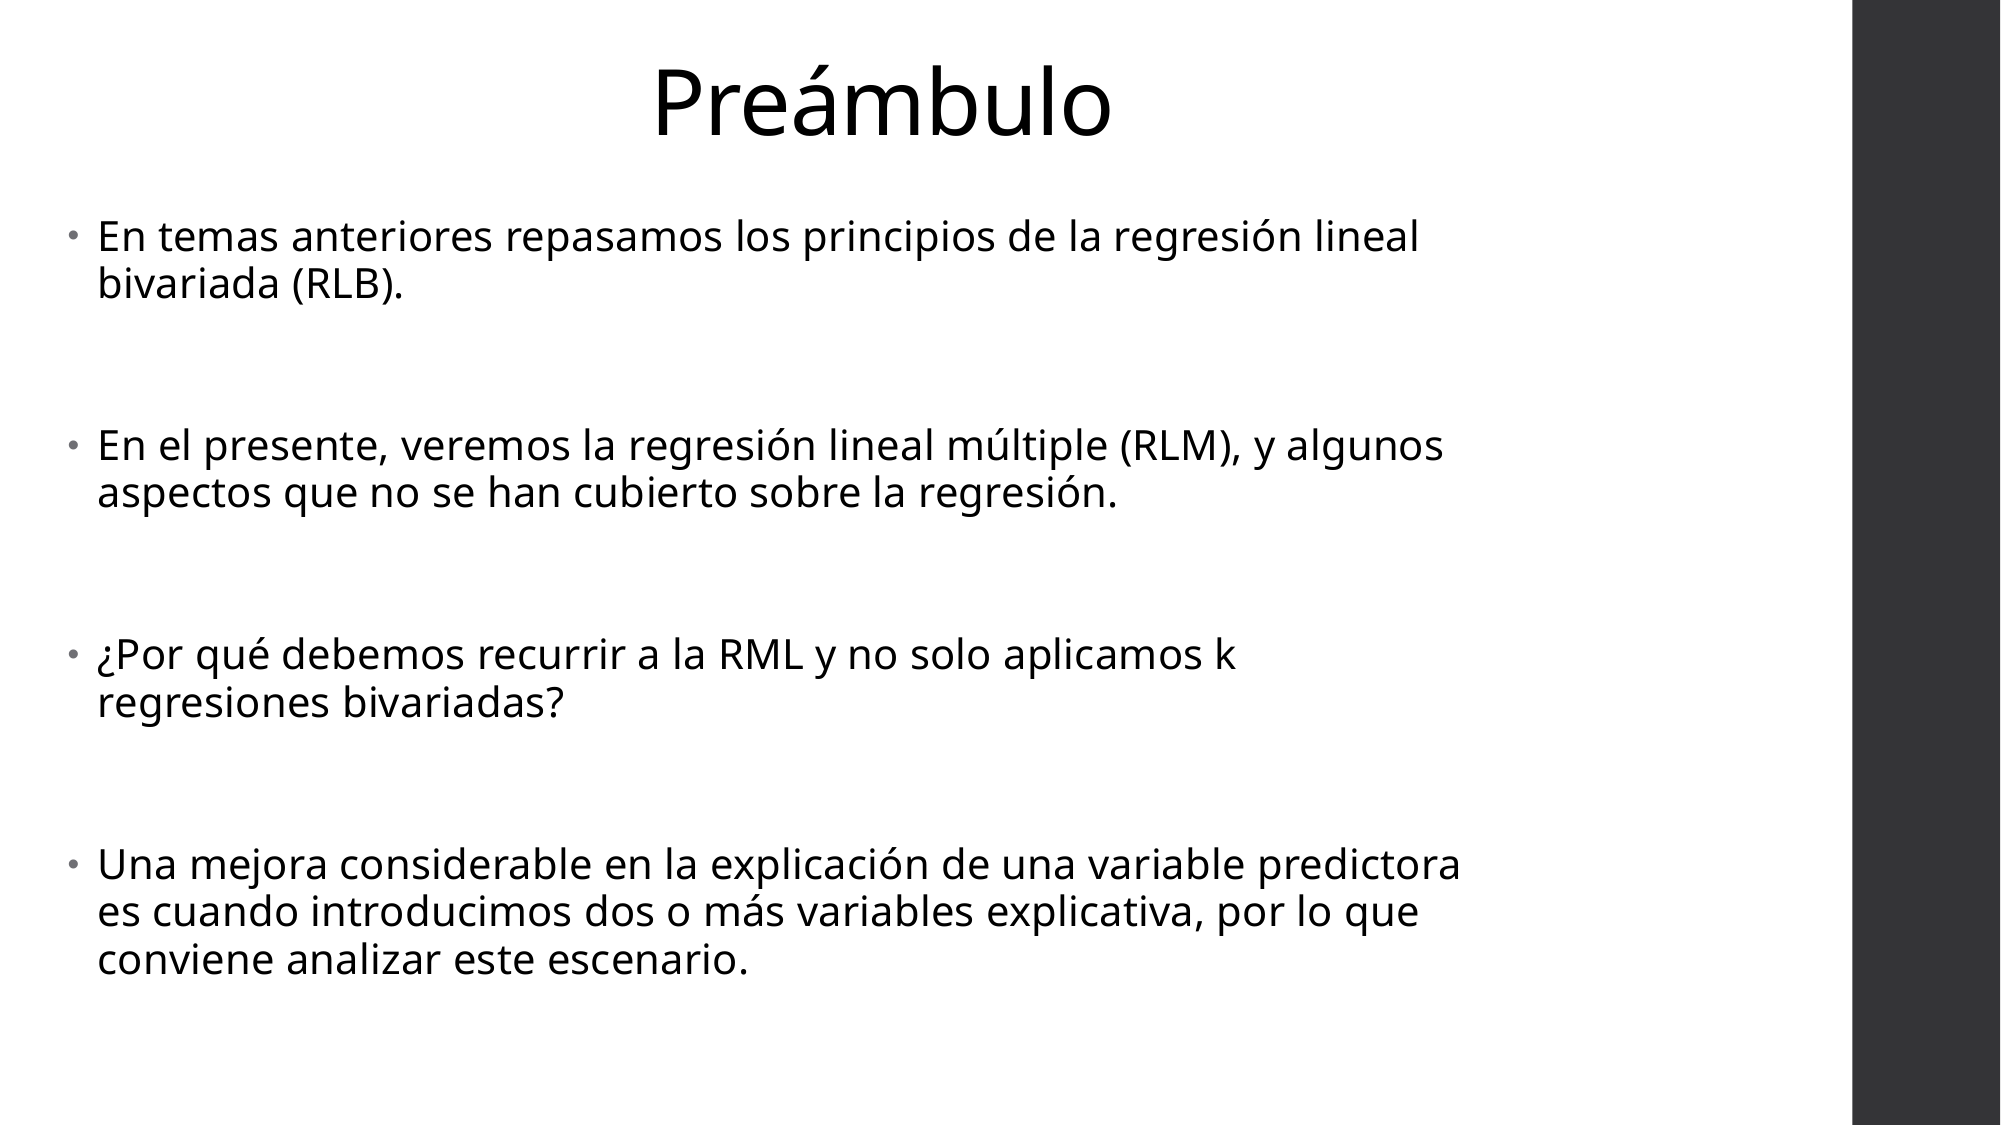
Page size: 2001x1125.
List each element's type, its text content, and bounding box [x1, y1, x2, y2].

title Preámbulo [87, 22, 1678, 164]
list En temas anteriores repasamos los principios de la regresión lineal bivariada (RLB). En el presente, veremos la regresión lineal múltiple (RLM), y algunos aspectos que no se han cubierto sobre la regresión. ¿Por qué debemos recurrir a la RML y no solo aplicamos k regresiones bivariadas? Una mejora considerable en la explicación de una variable predictora es cuando introducimos dos o más variables explicativa, por lo que conviene analizar este escenario. [52, 205, 1492, 1103]
